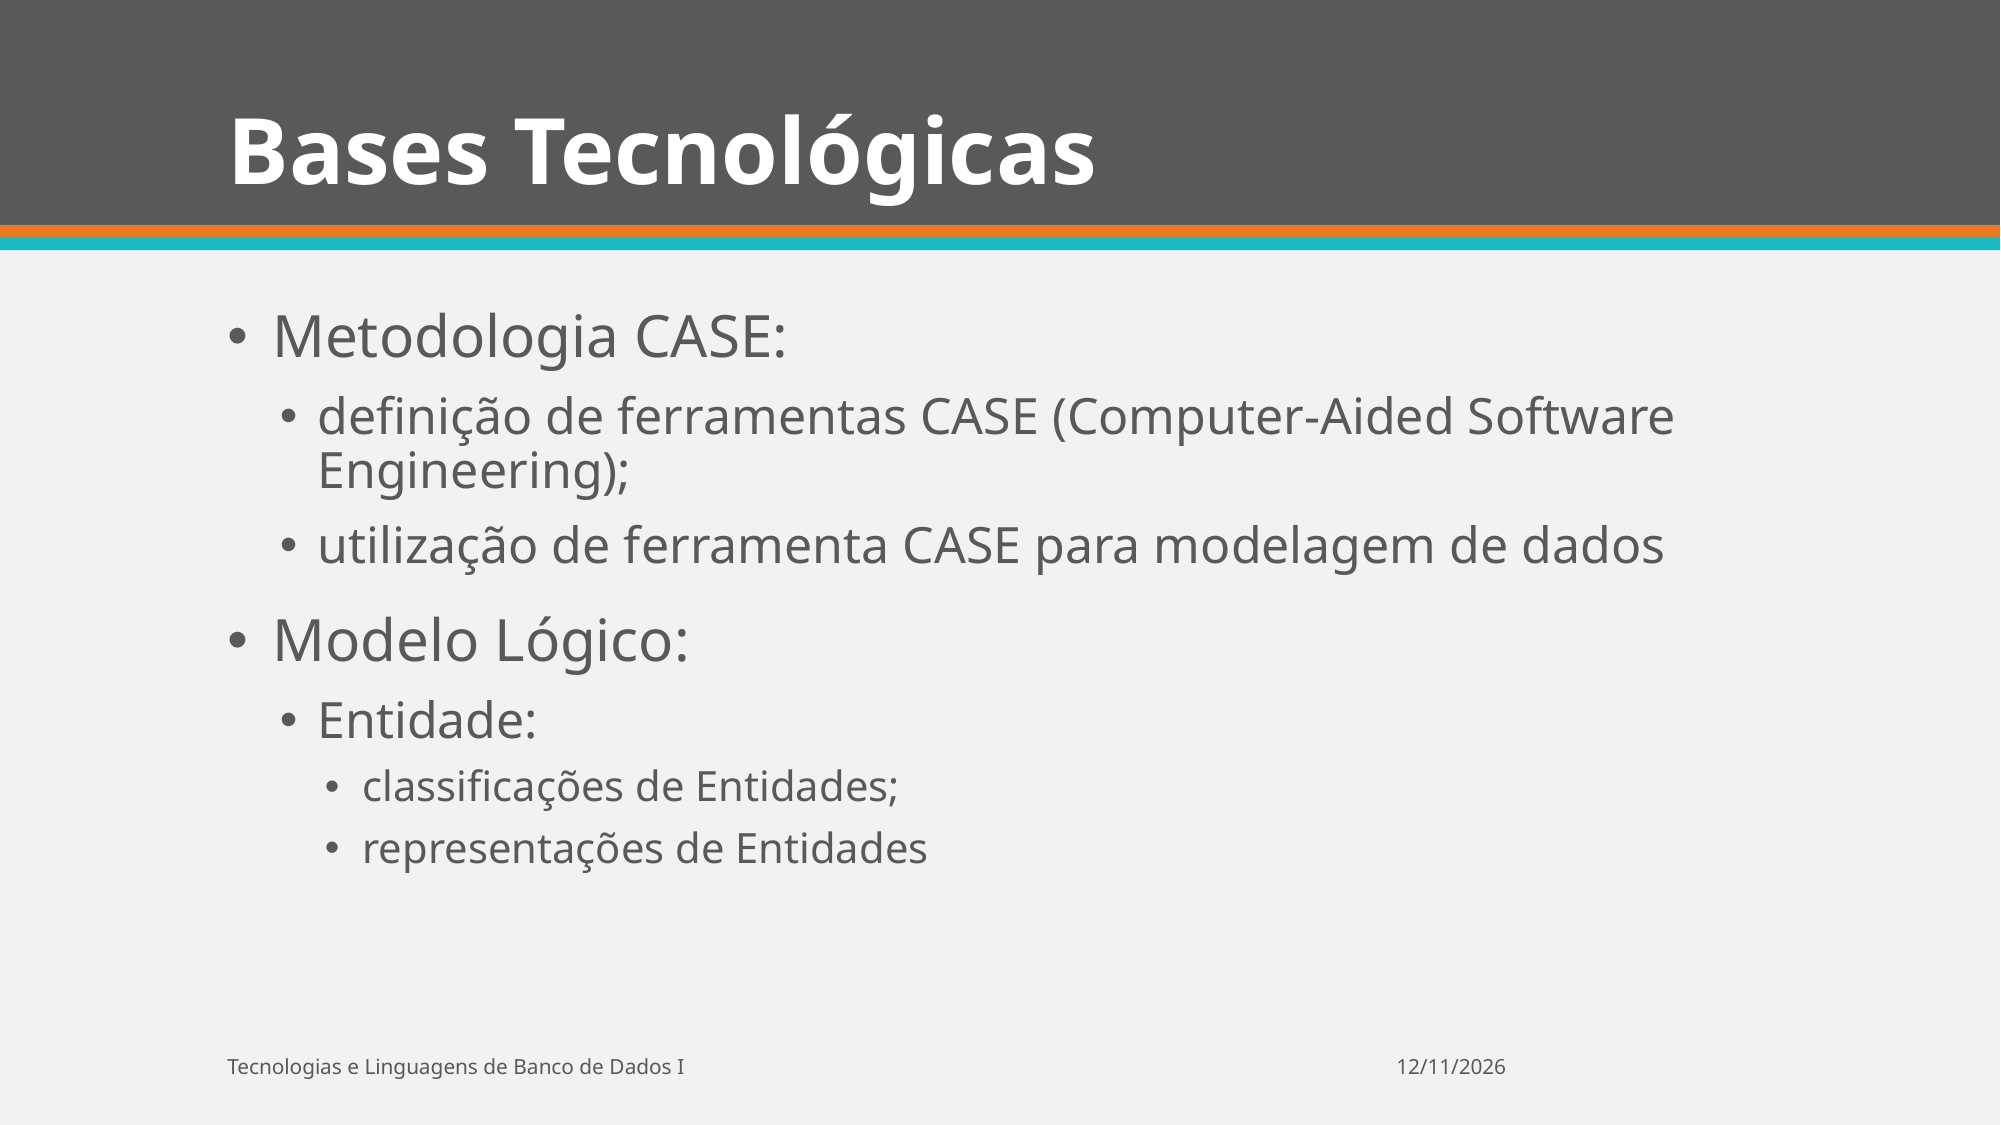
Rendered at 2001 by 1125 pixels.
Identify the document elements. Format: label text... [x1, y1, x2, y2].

footer Tecnologias e Linguagens de Banco de Dados I [212, 1045, 1237, 1091]
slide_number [1278, 1045, 1521, 1091]
title Bases Tecnológicas [212, 41, 1788, 212]
list Metodologia CASE: definição de ferramentas CASE (Computer-Aided Software Engineering); utilização de ferramenta CASE para modelagem de dados Modelo Lógico: Entidade: classificações de Entidades; representações de Entidades [212, 299, 1788, 1013]
